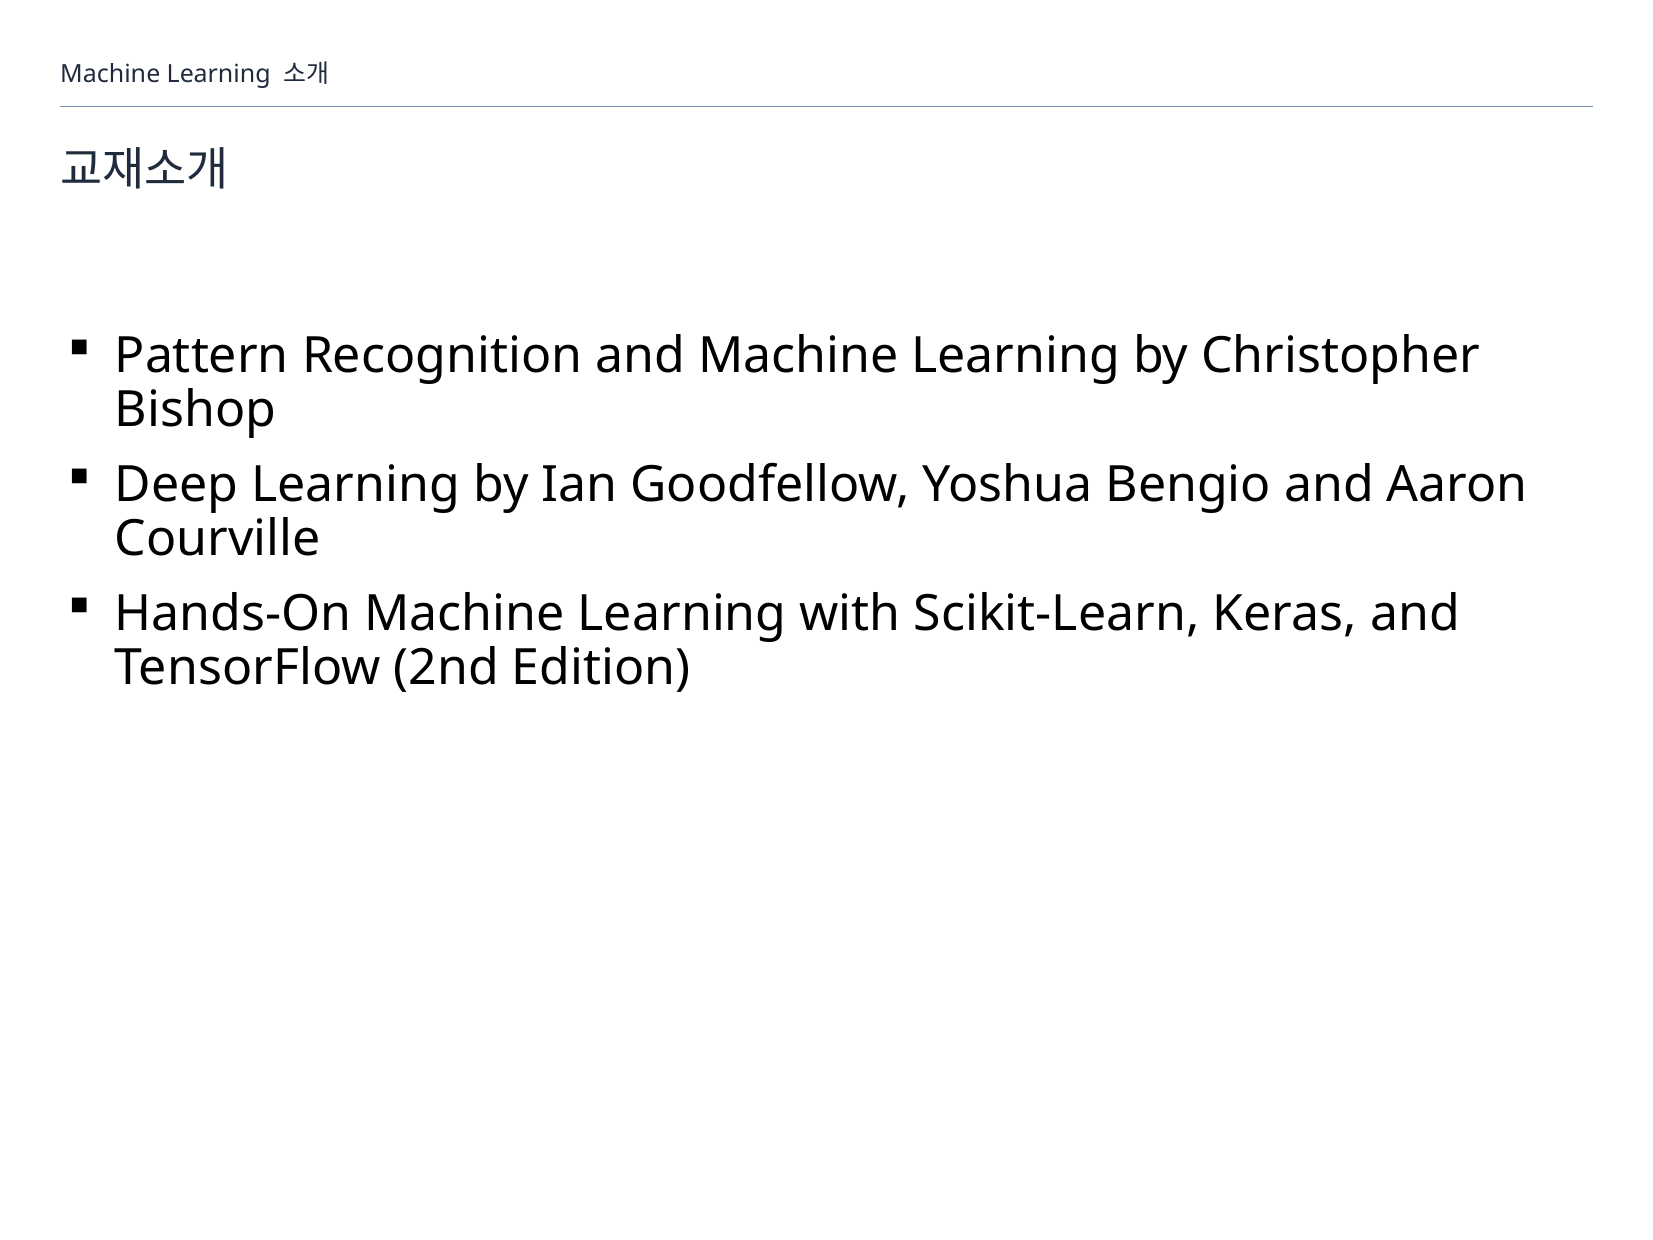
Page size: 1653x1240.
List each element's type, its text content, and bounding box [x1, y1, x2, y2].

list Pattern Recognition and Machine Learning by Christopher Bishop Deep Learning by Ian Goodfellow, Yoshua Bengio and Aaron Courville Hands-On Machine Learning with Scikit-Learn, Keras, and TensorFlow (2nd Edition) [59, 321, 1594, 599]
title 교재소개 [59, 145, 1594, 219]
list Machine Learning 소개 [59, 55, 1427, 93]
